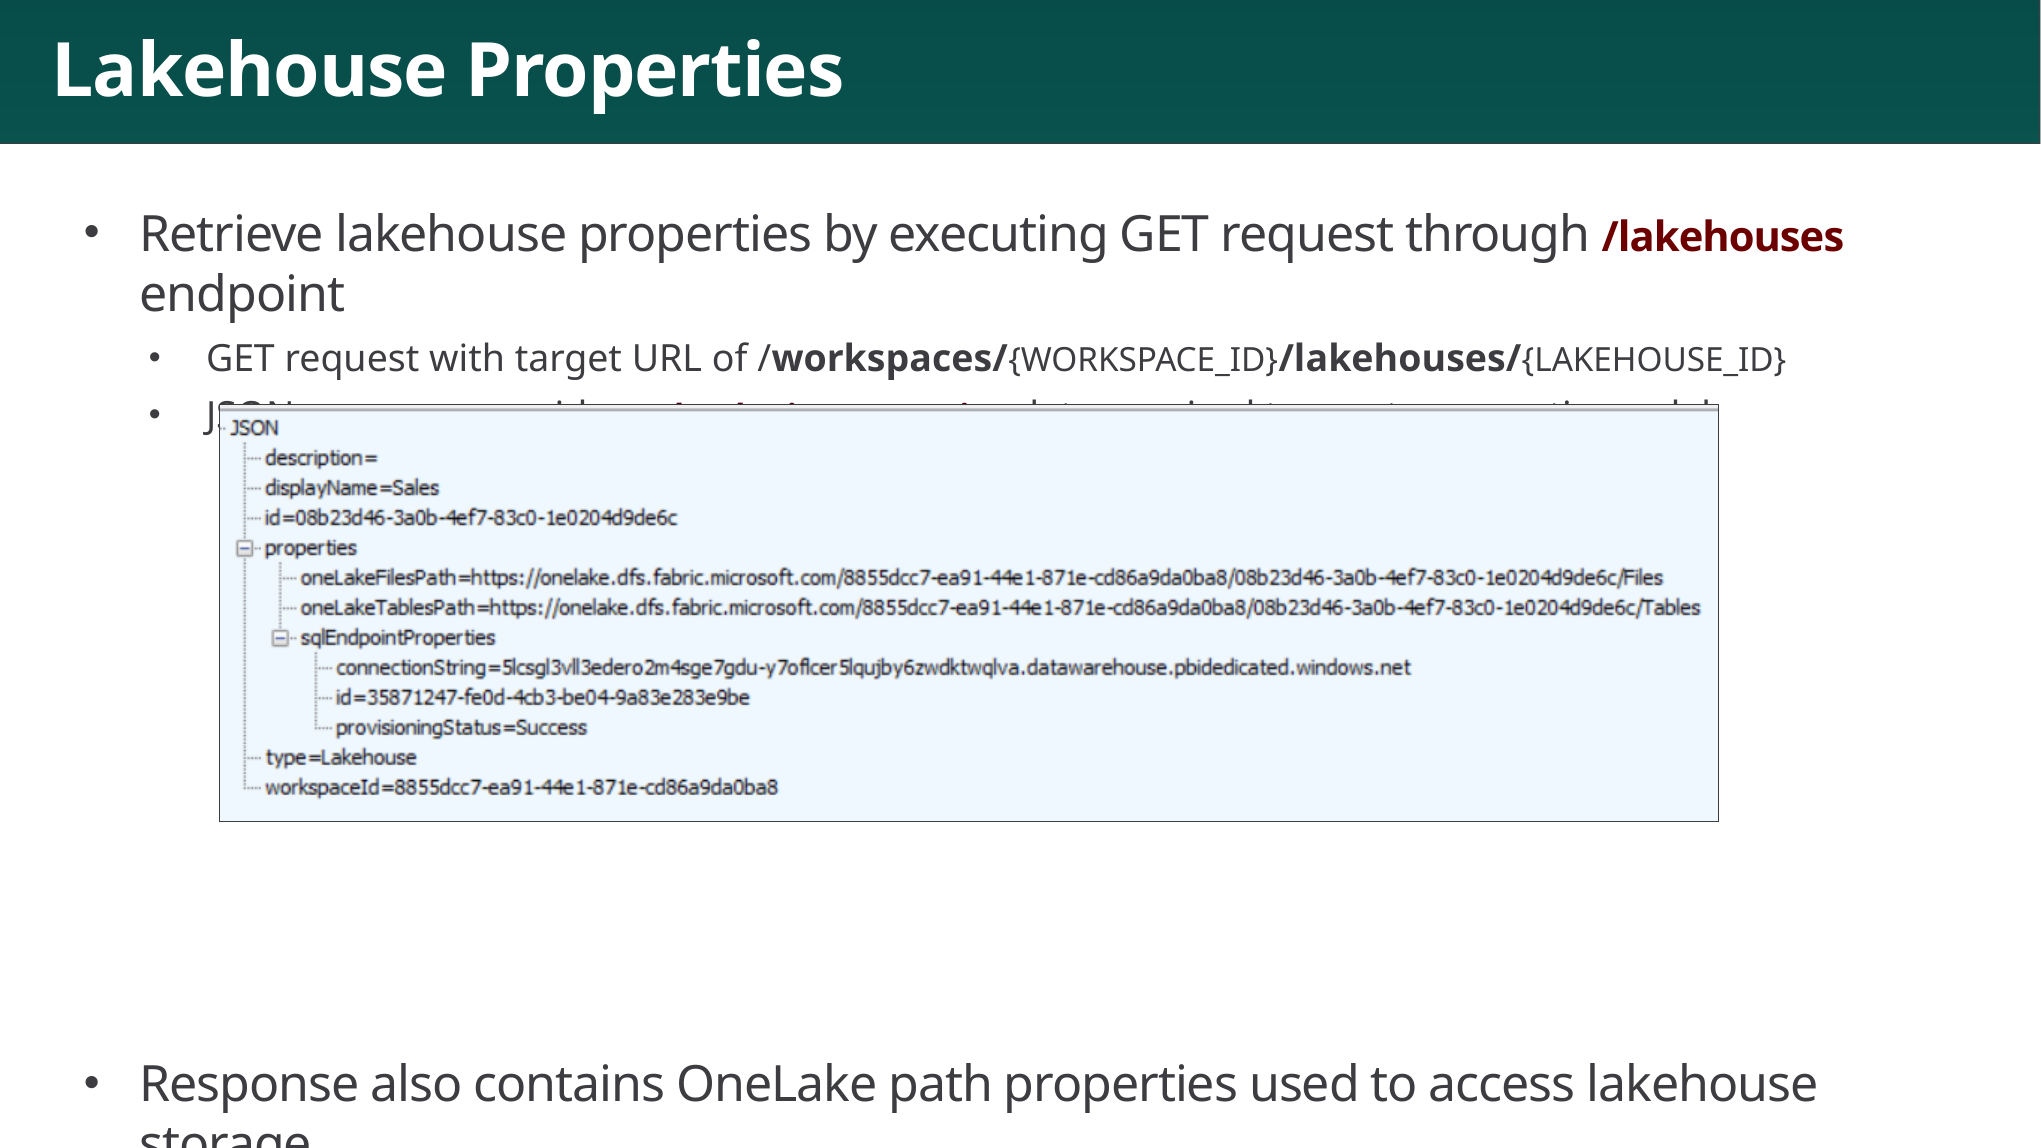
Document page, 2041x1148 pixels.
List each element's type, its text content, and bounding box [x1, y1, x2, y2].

picture [218, 403, 1719, 822]
title Lakehouse Properties [51, 31, 1988, 113]
list Retrieve lakehouse properties by executing GET request through /lakehouses endpoint GET request with target URL of /workspaces/{WORKSPACE_ID}/lakehouses/{LAKEHOUSE_ID} JSON response provides sqlEndpointProperties data required to create semantic model Response also contains OneLake path properties used to access lakehouse storage These paths can be used together with ADLS Gen2 APIs to read and write files to and from lakehouse oneLakeFilesPath property contains path to unmanaged Files section of lakehouse file system oneLakeTablesPath property contains path to managed Table section of lakehouse file system [83, 201, 1988, 1097]
